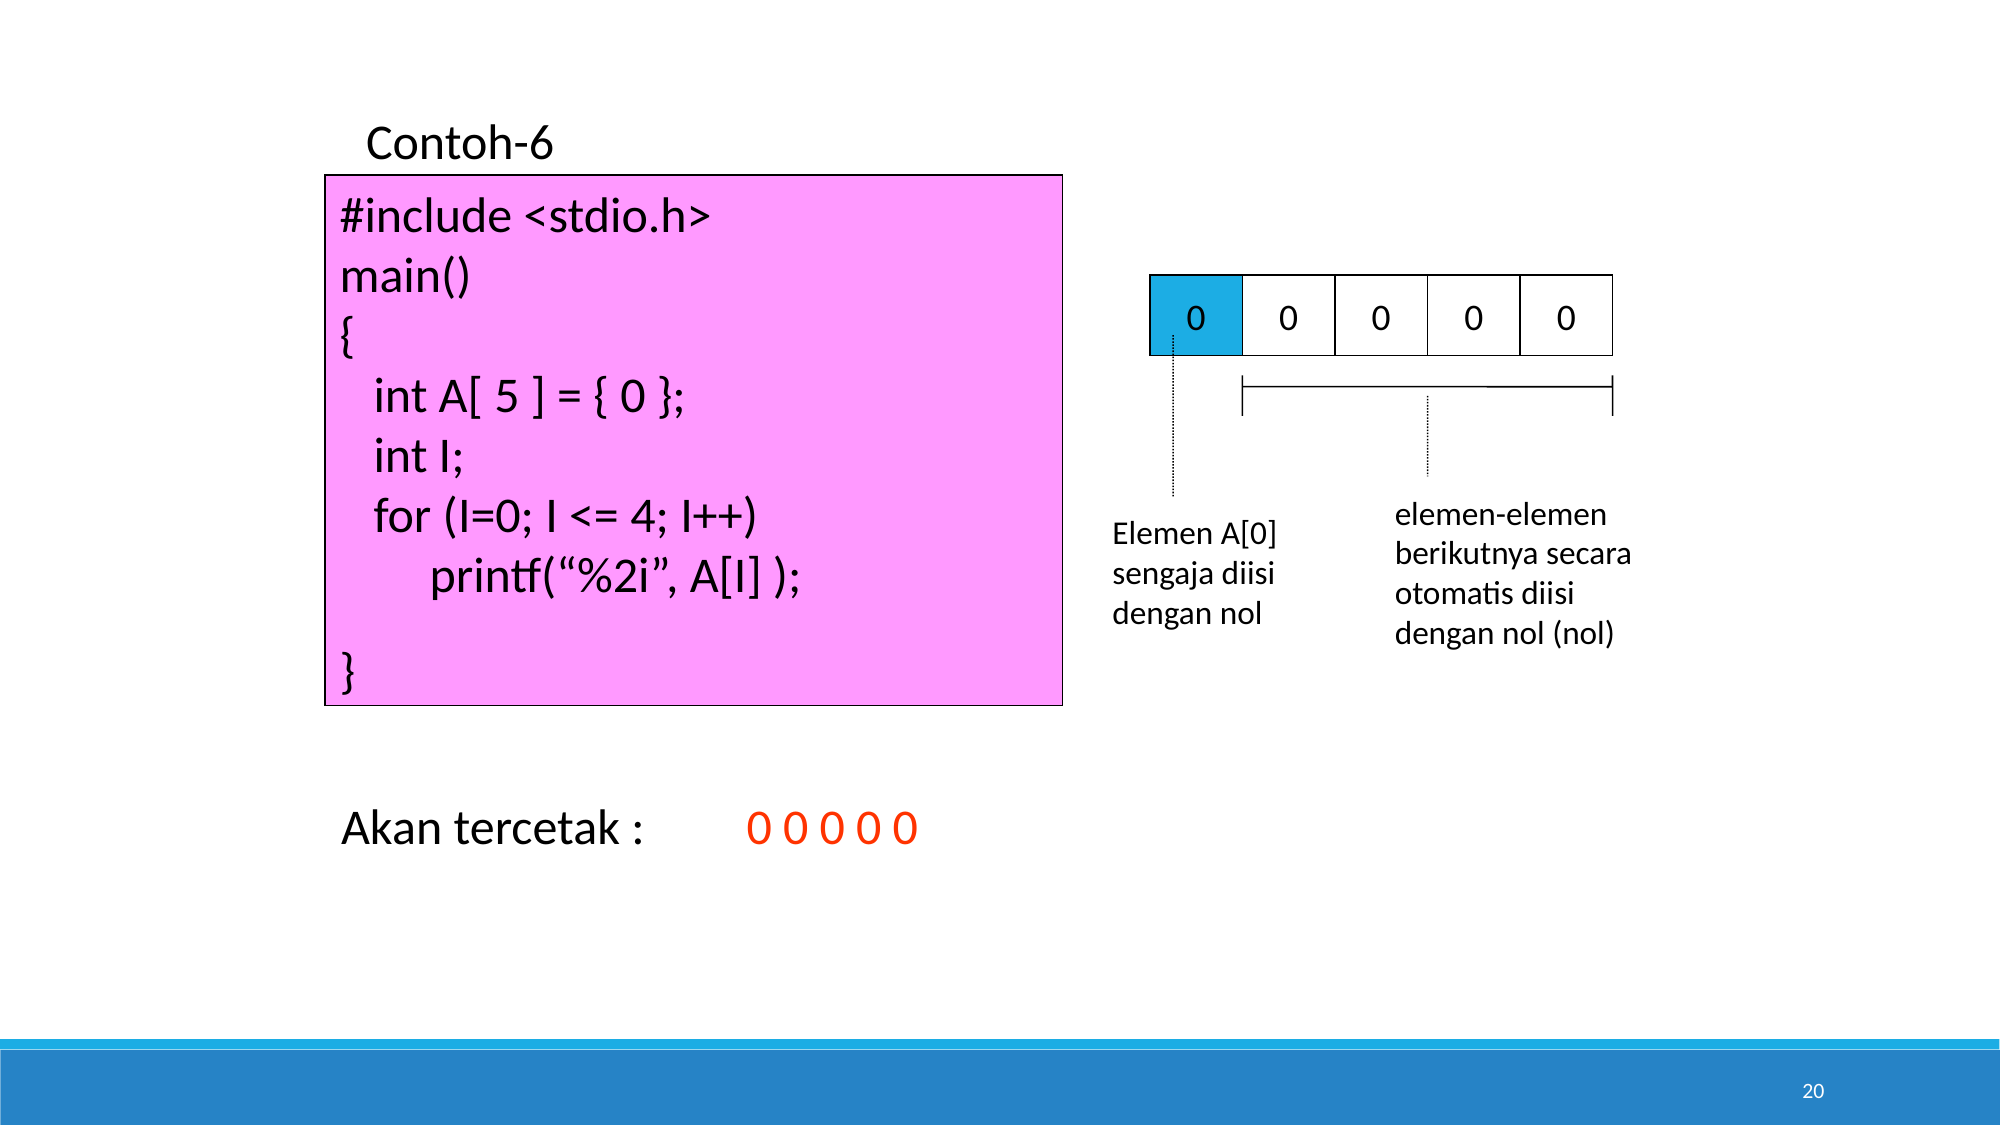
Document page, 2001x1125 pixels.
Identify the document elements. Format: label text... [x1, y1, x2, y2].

text_box Akan tercetak : [326, 787, 683, 863]
text_box #include <stdio.h> main() { int A[ 5 ] = { 0 }; int I; for (I=0; I <= 4; I++) printf(“%2i”, A[I] ); } [324, 174, 1063, 706]
text_box 0 [1427, 275, 1520, 356]
text_box 0 [1149, 275, 1242, 356]
text_box Contoh-6 [351, 102, 569, 177]
text_box elemen-elemen berikutnya secara otomatis diisi dengan nol (nol) [1379, 484, 1667, 659]
text_box 0 0 0 0 0 [731, 787, 933, 863]
slide_number 20 [1624, 1059, 1840, 1120]
text_box Elemen A[0] sengaja diisi dengan nol [1097, 503, 1293, 639]
text_box 0 [1520, 275, 1613, 356]
text_box 0 [1242, 275, 1334, 356]
text_box 0 [1334, 275, 1427, 356]
